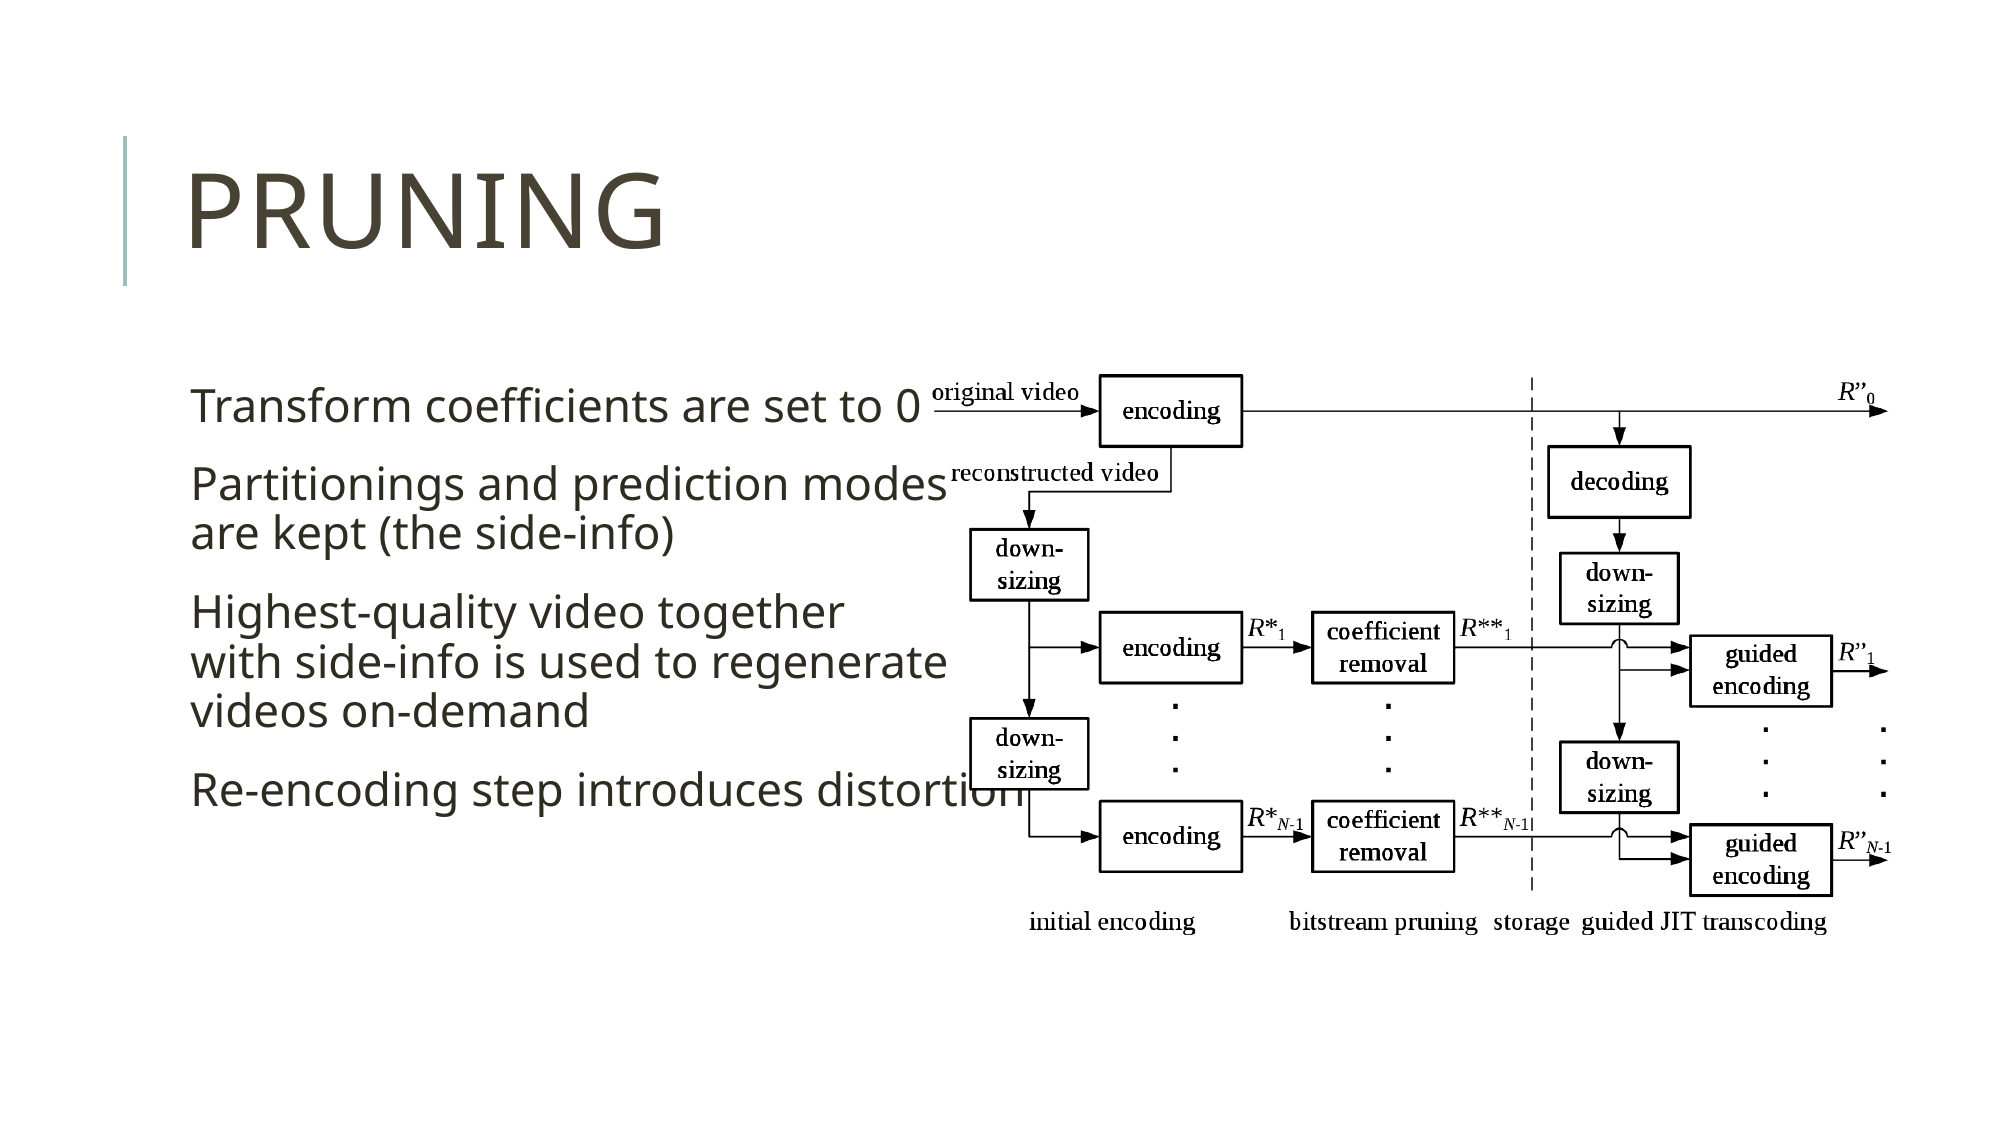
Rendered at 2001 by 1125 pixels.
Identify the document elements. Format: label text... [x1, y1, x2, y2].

title Pruning [168, 96, 1763, 342]
picture [932, 374, 1891, 935]
list Transform coefficients are set to 0 Partitionings and prediction modes are kept (the side-info) Highest-quality video together with side-info is used to regenerate videos on-demand Re-encoding step introduces distortion [168, 375, 1763, 1035]
